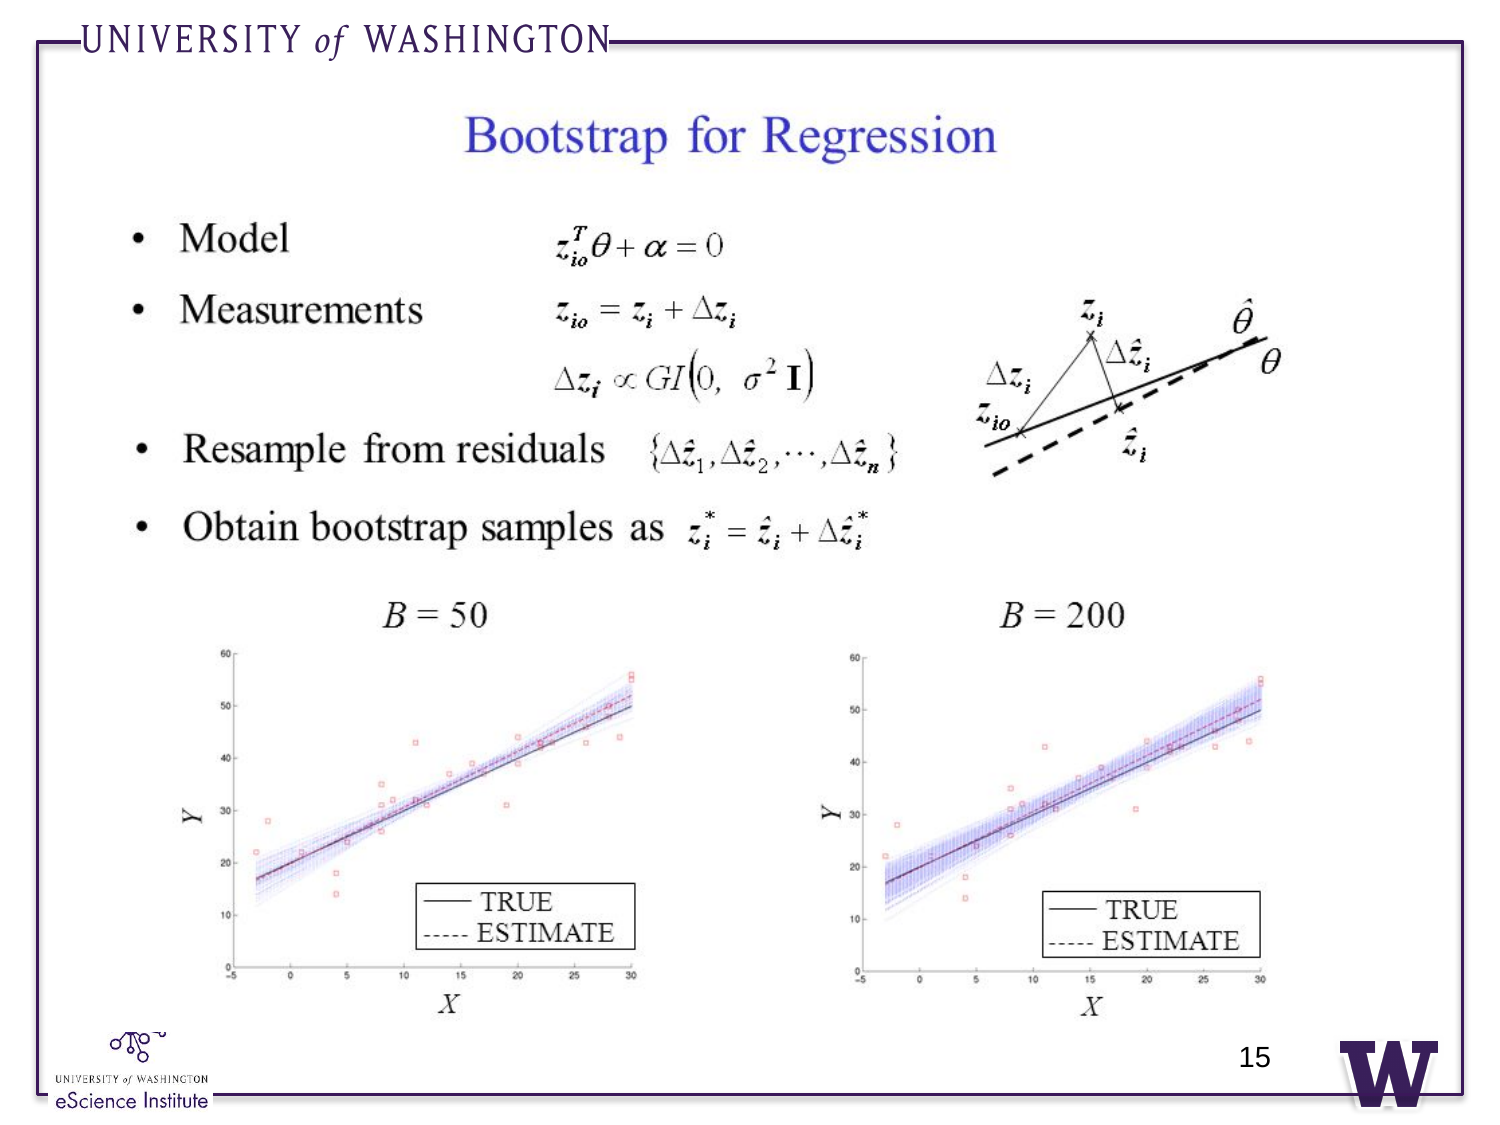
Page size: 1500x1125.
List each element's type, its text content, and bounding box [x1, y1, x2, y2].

picture [1340, 1096, 1438, 1107]
picture [81, 24, 609, 61]
picture [1340, 1041, 1438, 1093]
slide_number 15 [1223, 1041, 1325, 1091]
picture [48, 65, 1376, 1113]
